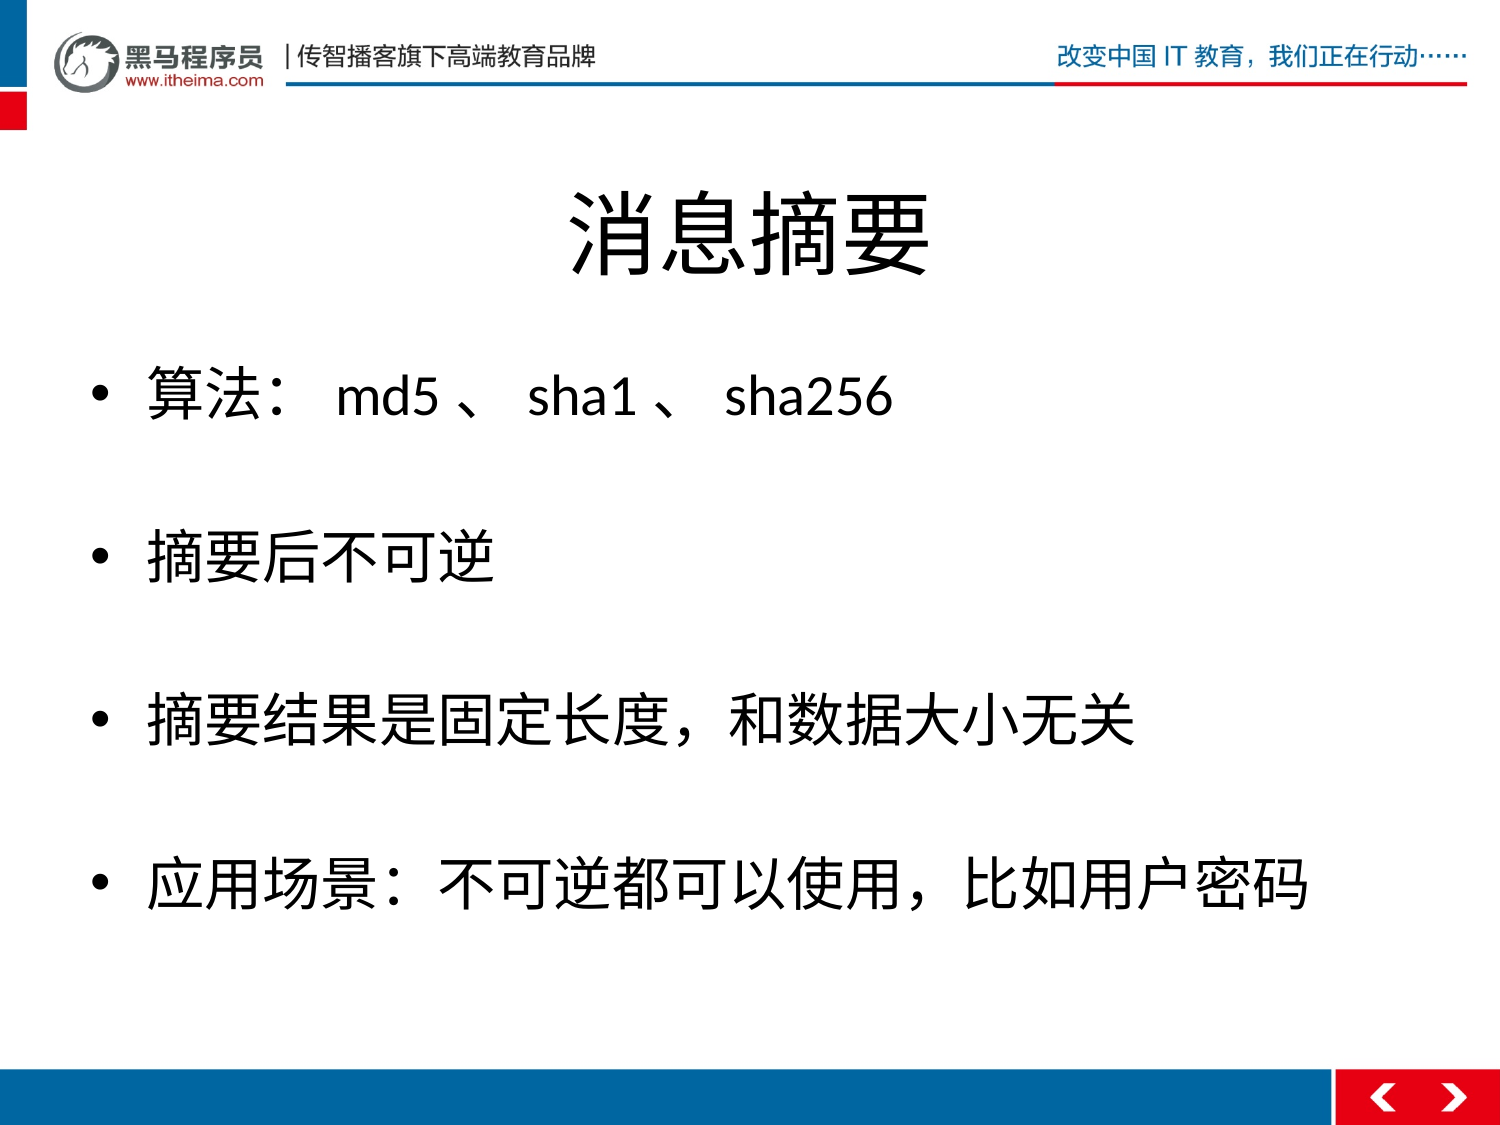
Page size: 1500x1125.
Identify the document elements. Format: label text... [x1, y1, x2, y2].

title 消息摘要 [75, 138, 1425, 326]
list 算法：md5、sha1、sha256 摘要后不可逆 摘要结果是固定长度，和数据大小无关 应用场景：不可逆都可以使用，比如用户密码 [75, 349, 1425, 1047]
picture [0, 0, 1500, 1125]
